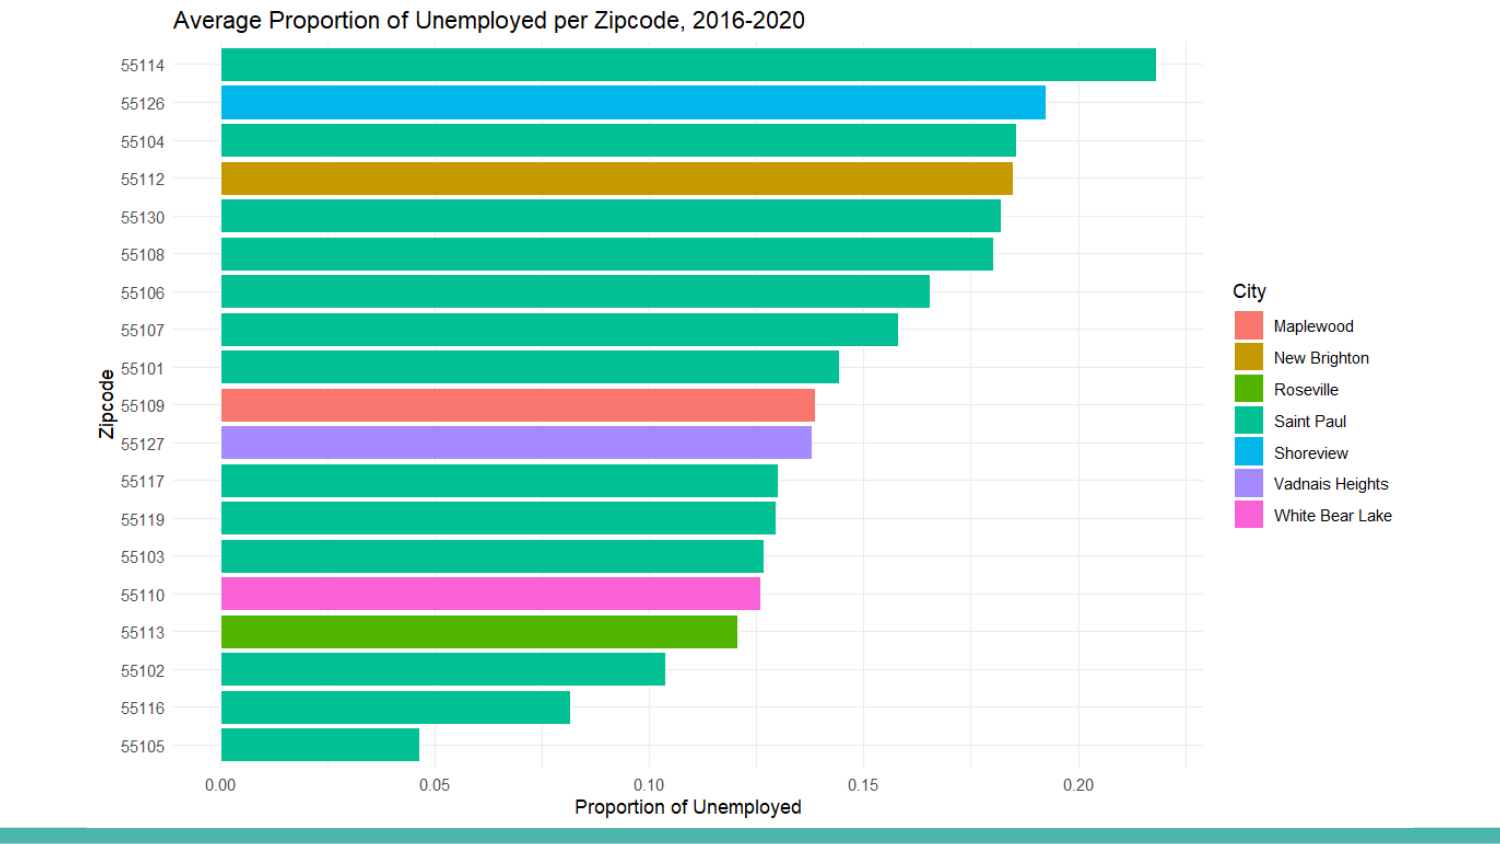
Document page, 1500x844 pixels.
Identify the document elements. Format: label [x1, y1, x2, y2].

picture [87, 0, 1413, 828]
